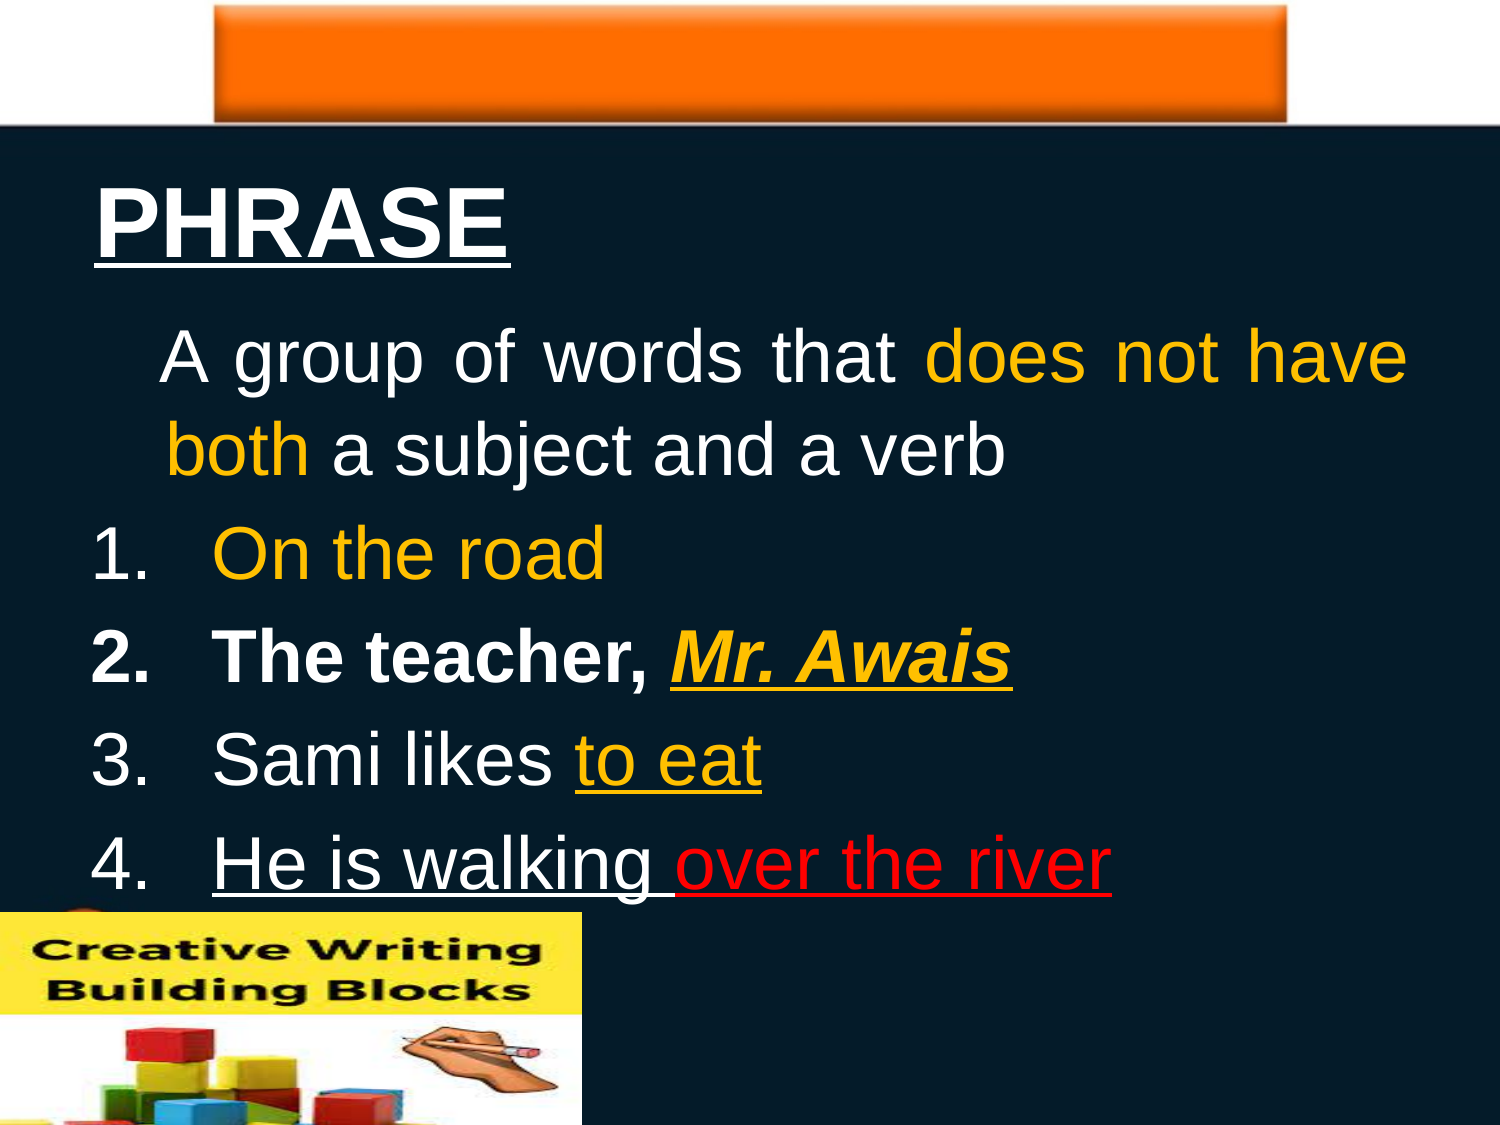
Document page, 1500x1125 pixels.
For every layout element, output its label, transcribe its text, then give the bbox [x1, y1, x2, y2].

list PHRASE A group of words that does not have both a subject and a verb On the road The teacher, Mr. Awais Sami likes to eat He is walking over the river [75, 149, 1425, 1005]
picture [0, 0, 1500, 1125]
